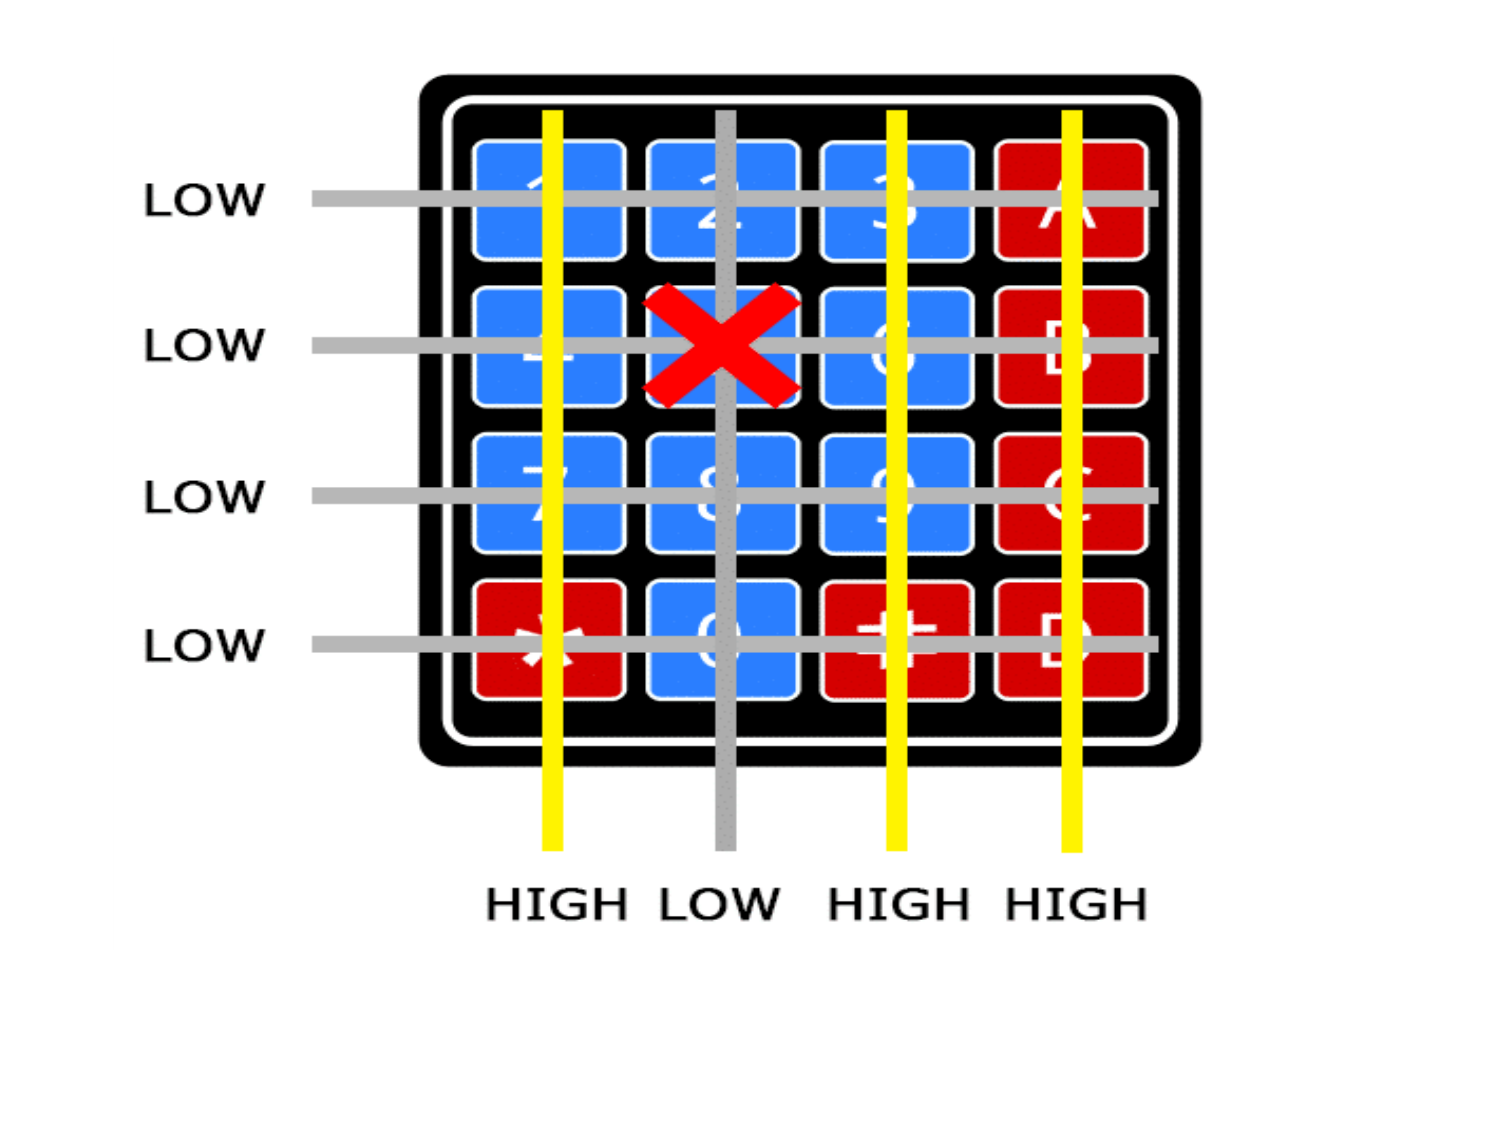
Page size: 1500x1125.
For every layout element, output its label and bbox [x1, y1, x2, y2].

picture [112, 37, 1251, 951]
